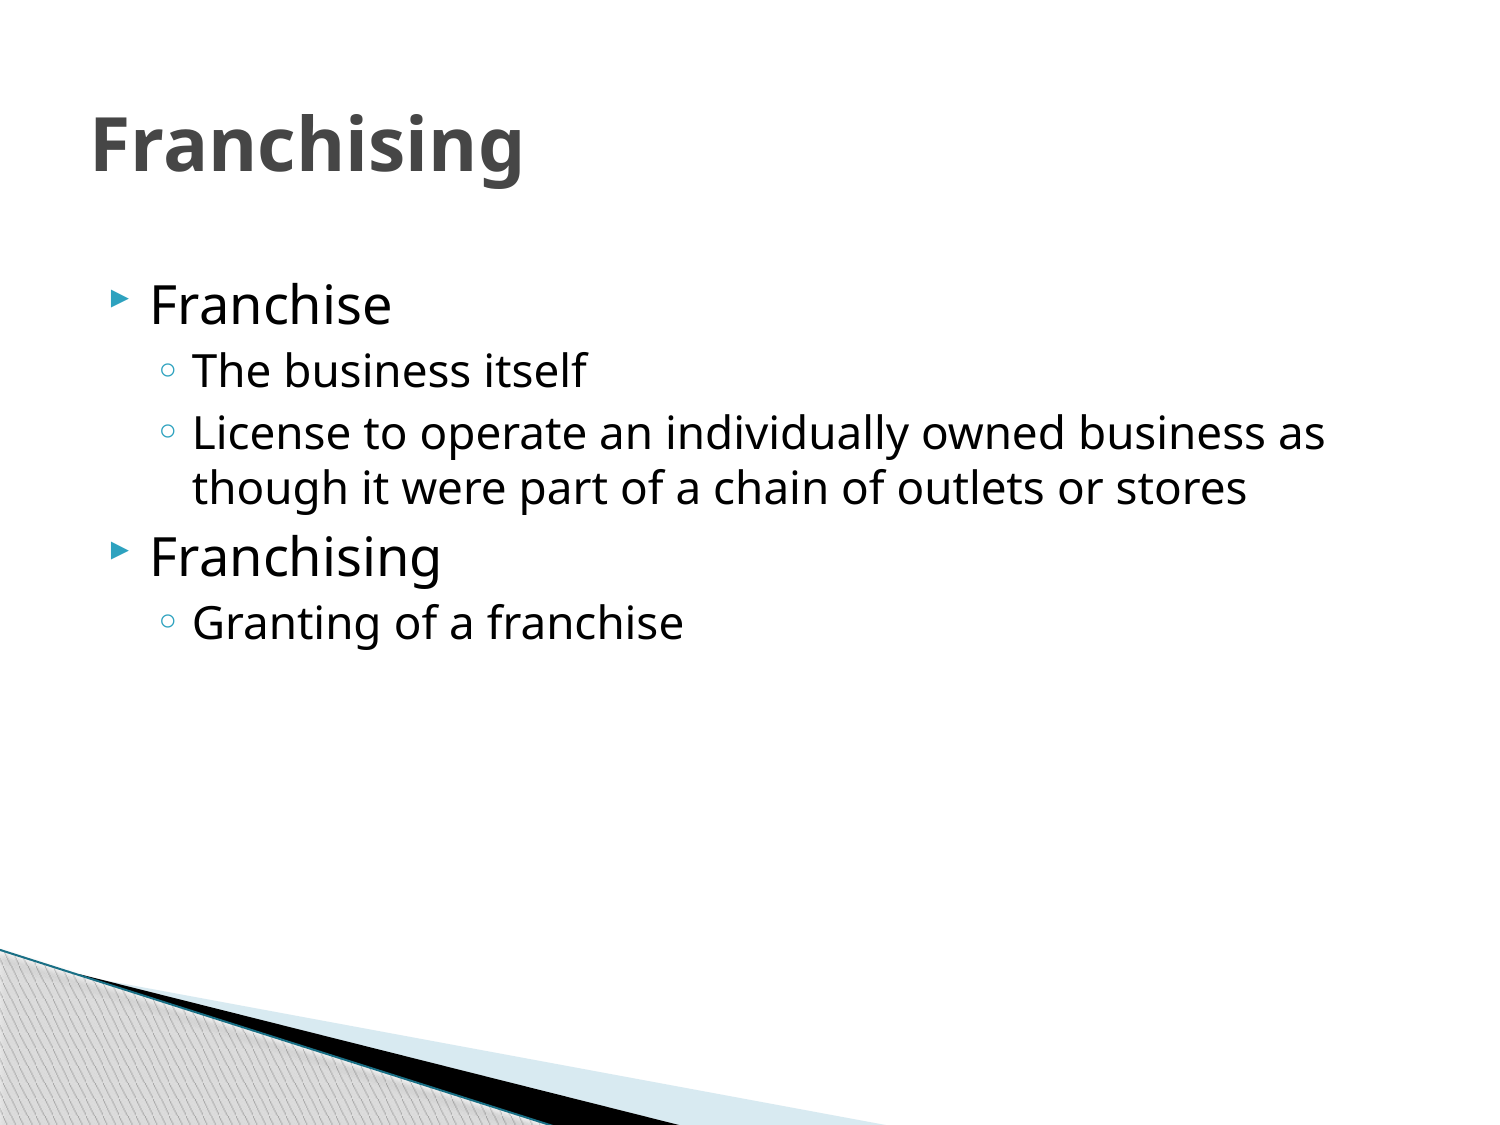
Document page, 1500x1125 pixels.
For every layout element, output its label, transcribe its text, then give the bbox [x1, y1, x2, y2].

list Franchise The business itself License to operate an individually owned business as though it were part of a chain of outlets or stores Franchising Granting of a franchise [74, 262, 1426, 986]
title Franchising [75, 45, 1425, 238]
